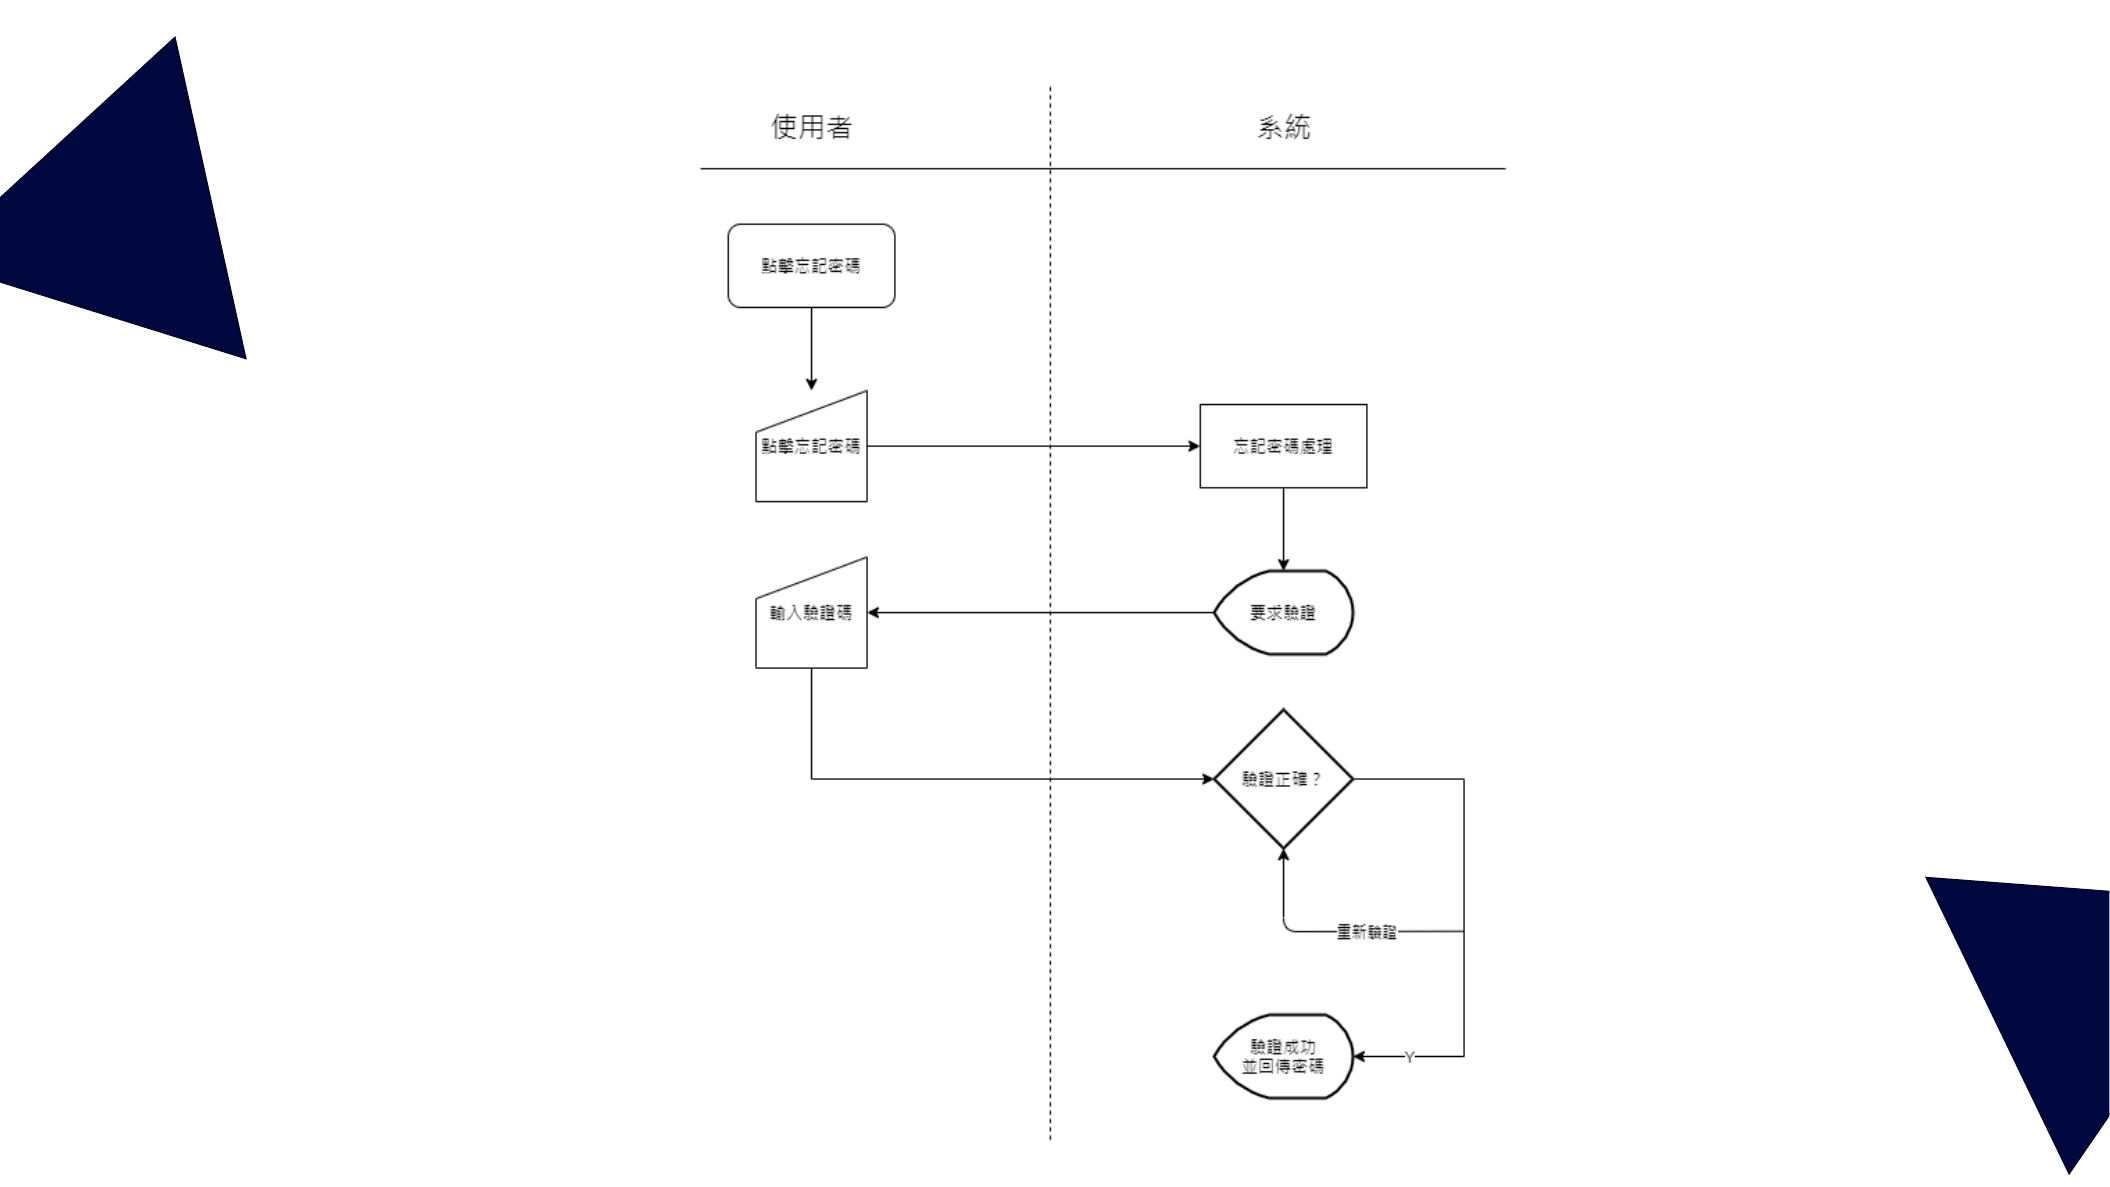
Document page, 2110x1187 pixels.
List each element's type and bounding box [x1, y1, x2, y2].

picture [700, 85, 1508, 1142]
text_box [1925, 876, 2110, 1176]
text_box [0, 36, 247, 360]
